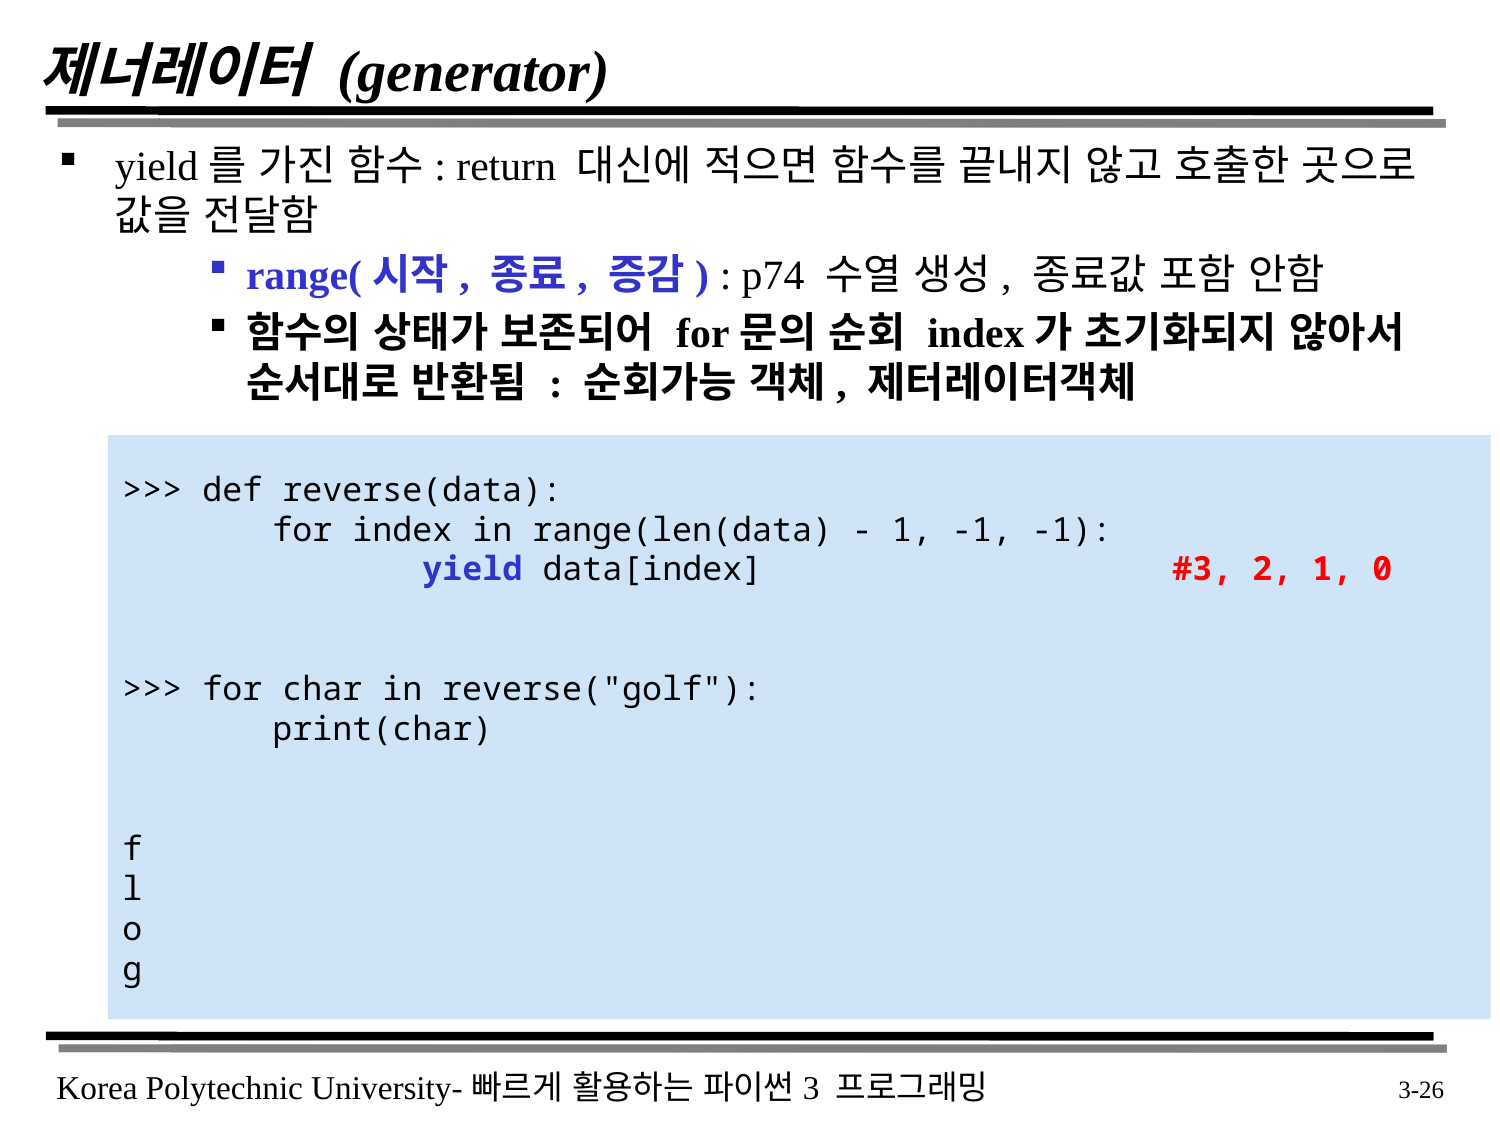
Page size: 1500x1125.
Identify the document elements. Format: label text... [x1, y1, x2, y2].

slide_number 3-26 [1333, 1066, 1460, 1115]
title 제너레이터 (generator) [25, 25, 1301, 101]
text_box yield를 가진 함수: return 대신에 적으면 함수를 끝내지 않고 호출한 곳으로 값을 전달함 range(시작, 종료, 증감) : p74 수열 생성, 종료값 포함 안함 함수의 상태가 보존되어 for문의 순회 index가 초기화되지 않아서 순서대로 반환됨 : 순회가능 객체, 제터레이터객체 [43, 131, 1486, 977]
text_box >>> def reverse(data): for index in range(len(data) - 1, -1, -1): yield data[index] #3, 2, 1, 0 >>> for char in reverse("golf"): print(char) f l o g [106, 433, 1493, 1021]
